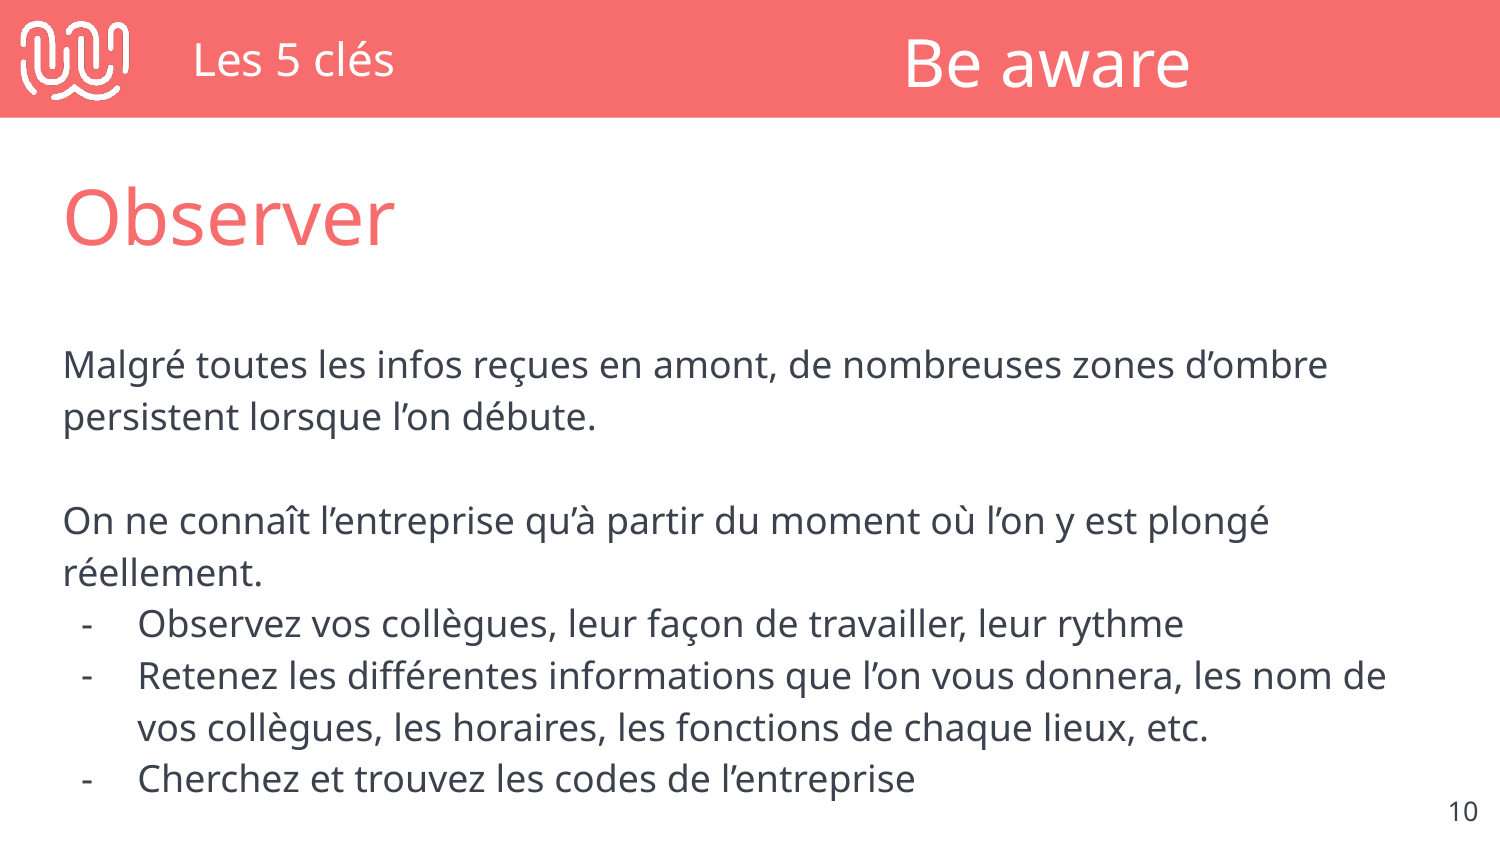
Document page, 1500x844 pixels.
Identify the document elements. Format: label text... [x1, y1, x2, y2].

title Les 5 clés [192, 0, 896, 118]
picture [20, 20, 134, 101]
list Malgré toutes les infos reçues en amont, de nombreuses zones d’ombre persistent lorsque l’on débute. On ne connaît l’entreprise qu’à partir du moment où l’on y est plongé réellement. Observez vos collègues, leur façon de travailler, leur rythme Retenez les différentes informations que l’on vous donnera, les nom de vos collègues, les horaires, les fonctions de chaque lieux, etc. Cherchez et trouvez les codes de l’entreprise [62, 285, 1452, 805]
subtitle Be aware [902, 31, 1479, 91]
title Observer [62, 168, 1452, 256]
slide_number ‹#› [1403, 779, 1494, 844]
